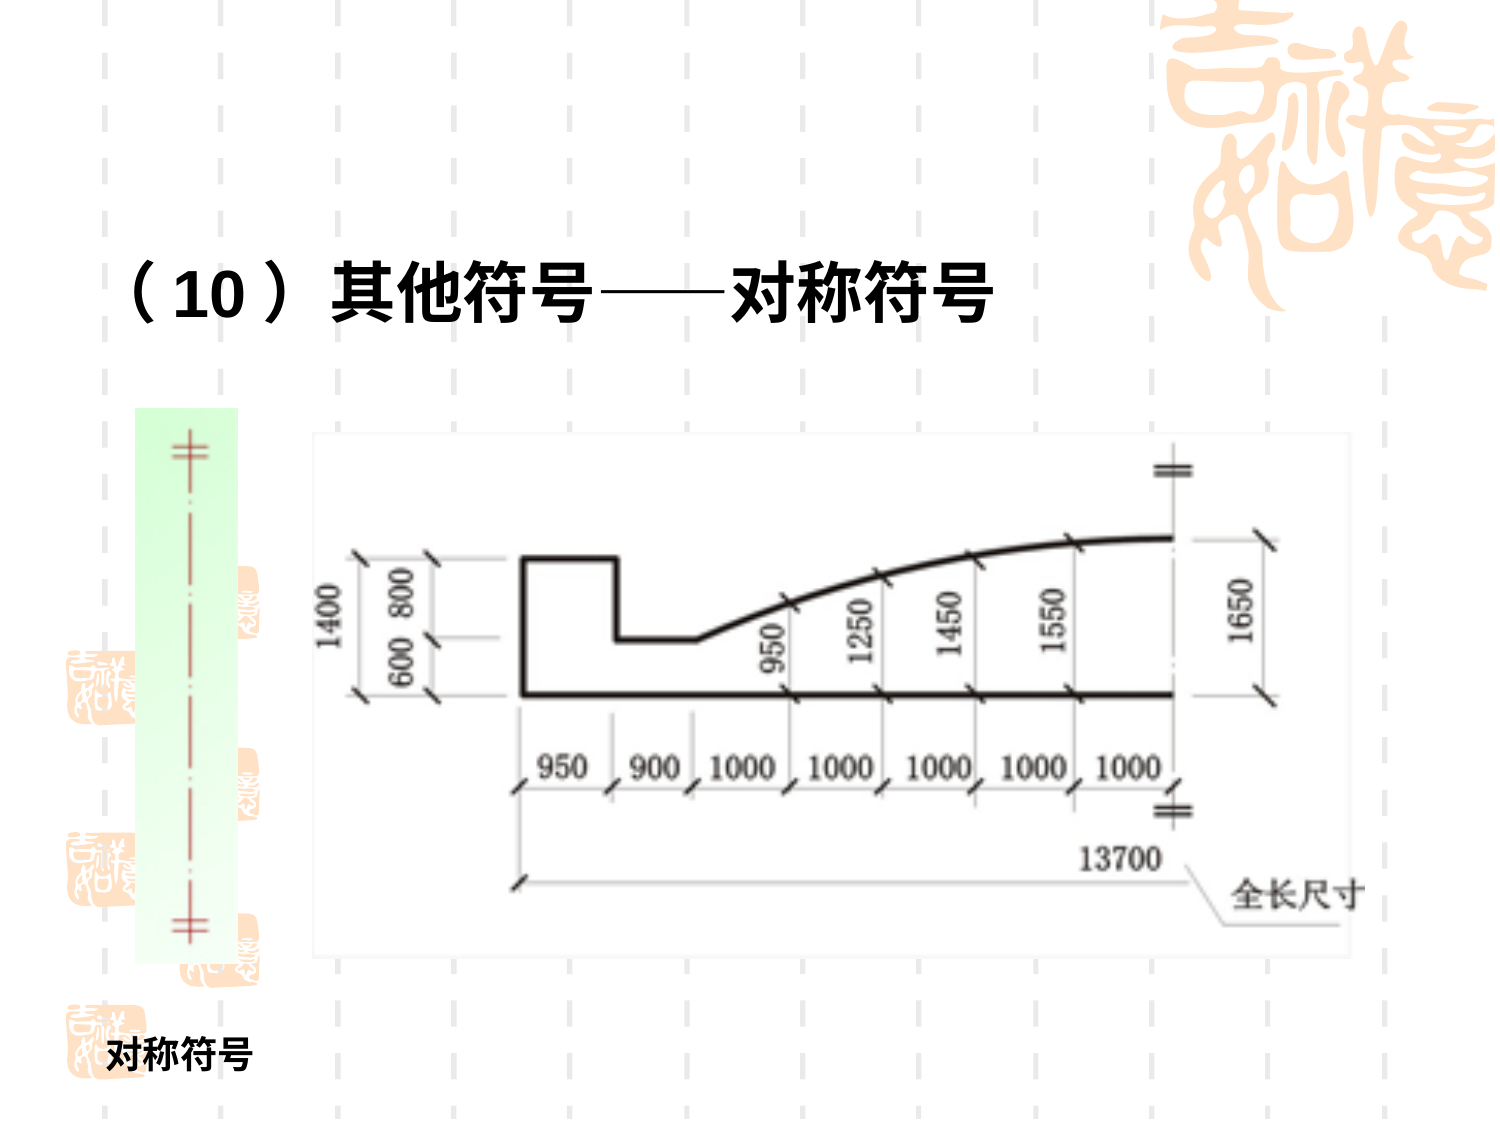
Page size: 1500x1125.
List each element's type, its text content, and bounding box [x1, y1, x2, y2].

list （10）其他符号——对称符号 [74, 243, 1471, 386]
picture [135, 408, 238, 965]
text_box 对称符号 [90, 1023, 279, 1084]
picture [312, 432, 1365, 959]
